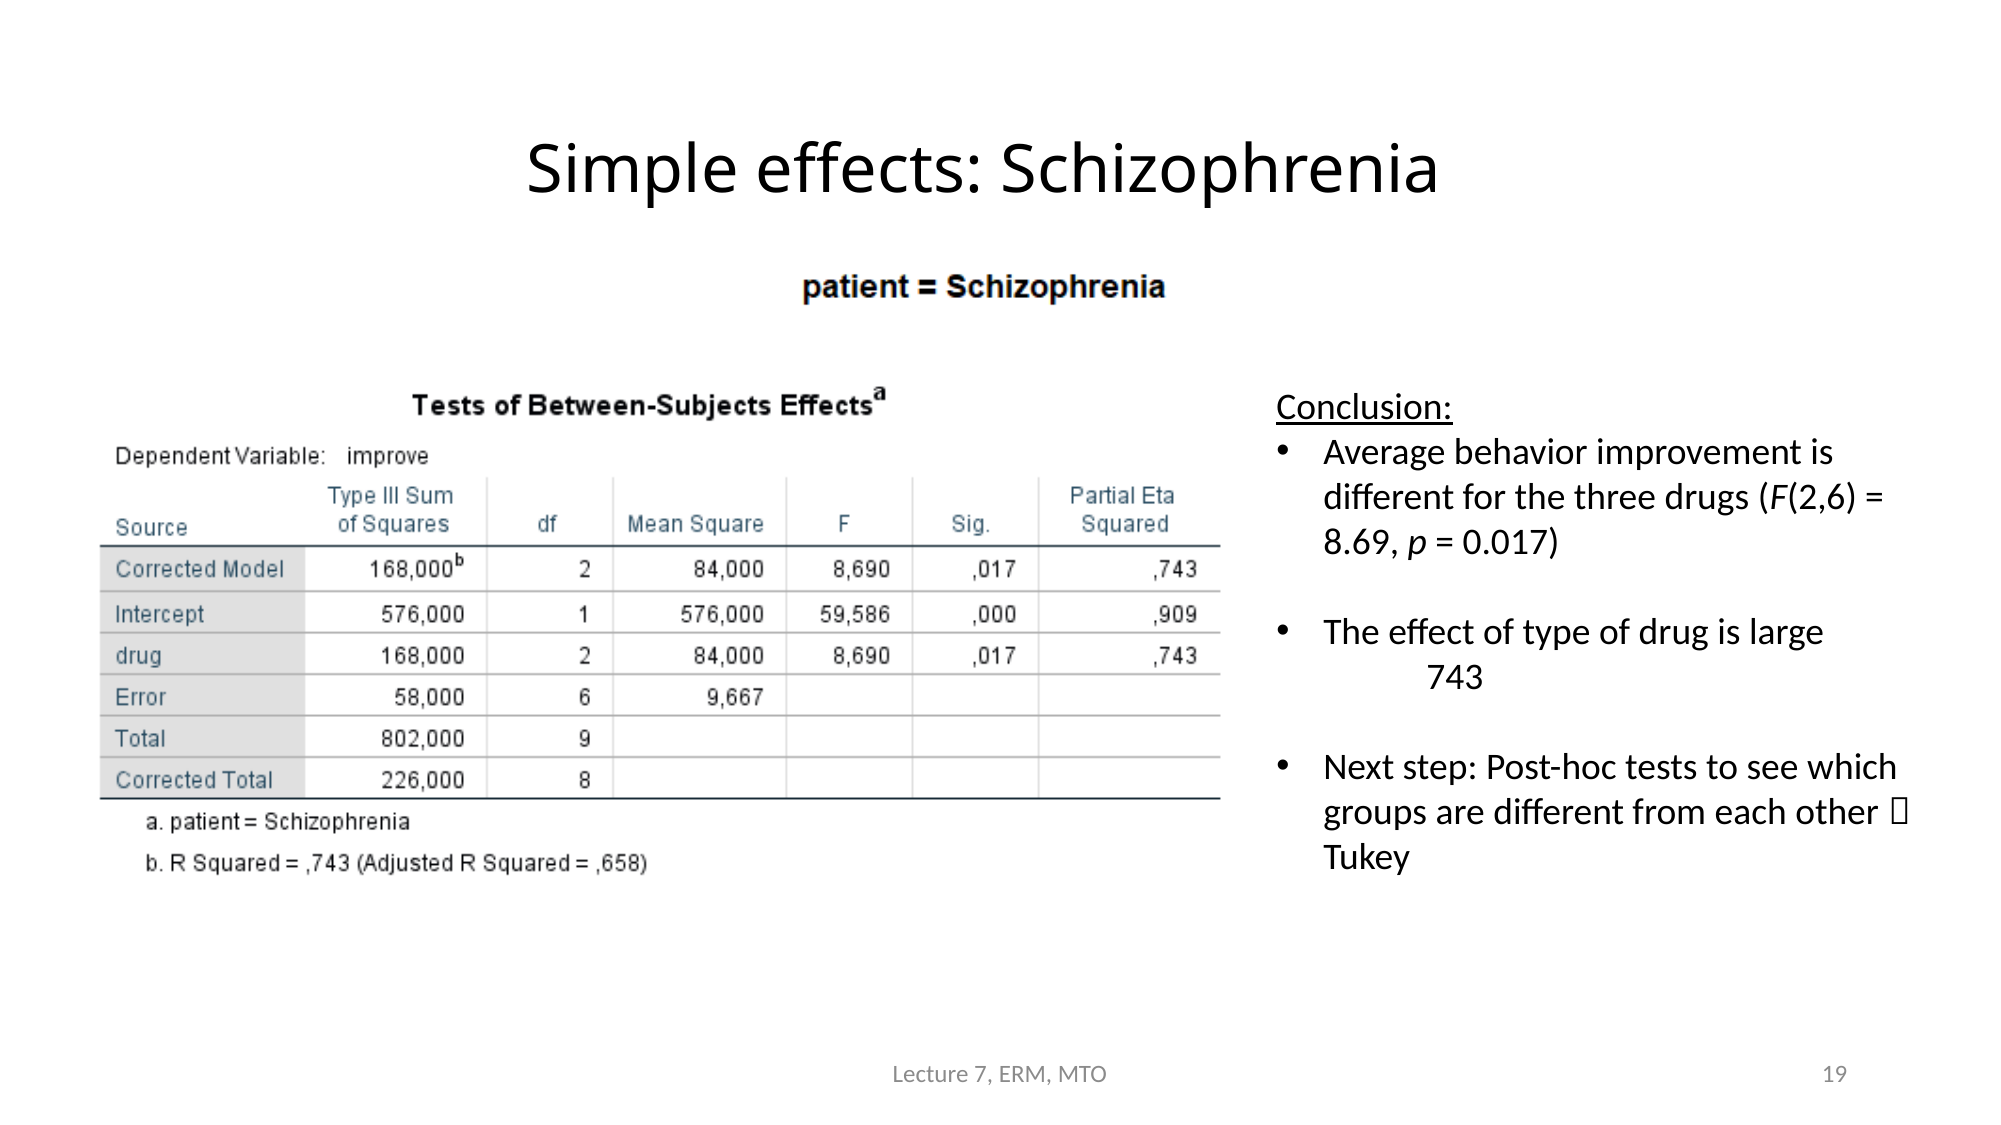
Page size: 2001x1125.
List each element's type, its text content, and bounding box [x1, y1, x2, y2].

slide_number 19 [1412, 1042, 1863, 1103]
picture [91, 374, 1234, 896]
footer Lecture 7, ERM, MTO [662, 1042, 1338, 1103]
picture [792, 264, 1177, 323]
title Simple effects: Schizophrenia [106, 108, 1863, 233]
